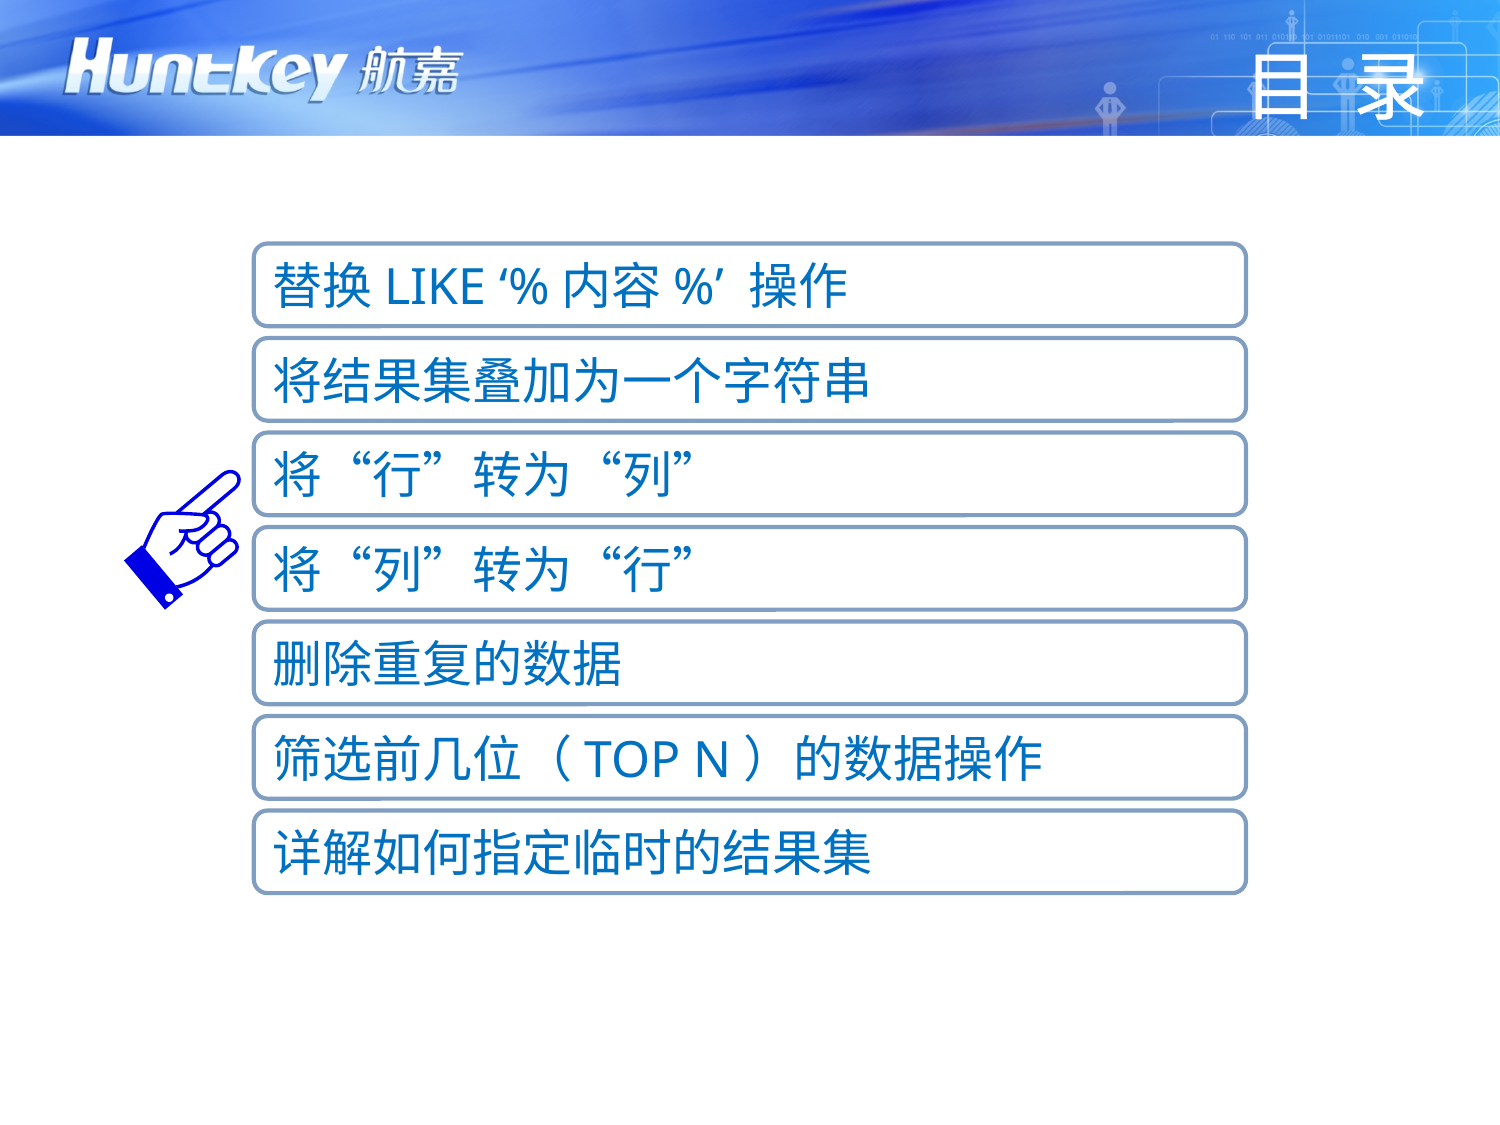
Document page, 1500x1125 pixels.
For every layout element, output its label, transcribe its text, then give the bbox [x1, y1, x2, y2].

text_box 将“列”转为“行” [251, 524, 1249, 612]
text_box 替换LIKE ‘%内容%’ 操作 [251, 241, 1249, 329]
text_box 目 录 [1228, 30, 1443, 136]
text_box 将“行”转为“列” [251, 430, 1249, 518]
text_box 删除重复的数据 [251, 619, 1249, 707]
text_box 筛选前几位（TOP N）的数据操作 [251, 713, 1249, 801]
text_box 详解如何指定临时的结果集 [251, 808, 1249, 896]
text_box 将结果集叠加为一个字符串 [251, 335, 1249, 423]
picture [0, 0, 1500, 1125]
